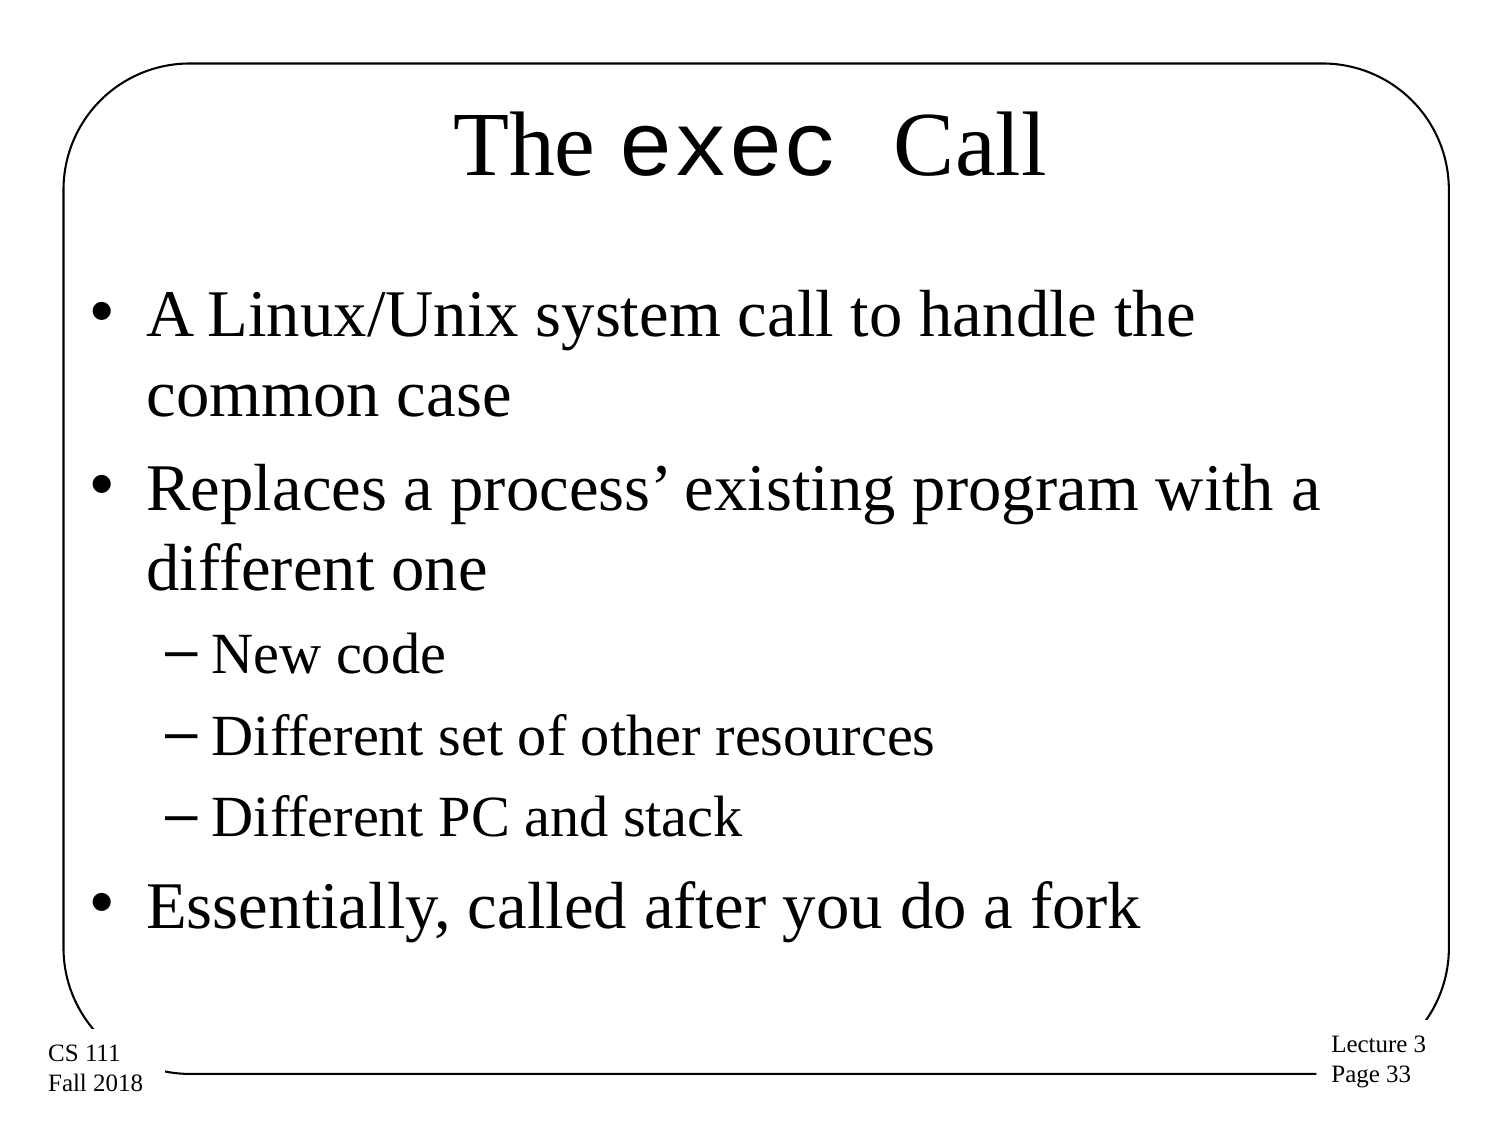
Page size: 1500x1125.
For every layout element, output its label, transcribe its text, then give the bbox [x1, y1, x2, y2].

list A Linux/Unix system call to handle the common case Replaces a process’ existing program with a different one New code Different set of other resources Different PC and stack Essentially, called after you do a fork [74, 262, 1426, 1006]
title The exec Call [74, 44, 1426, 233]
